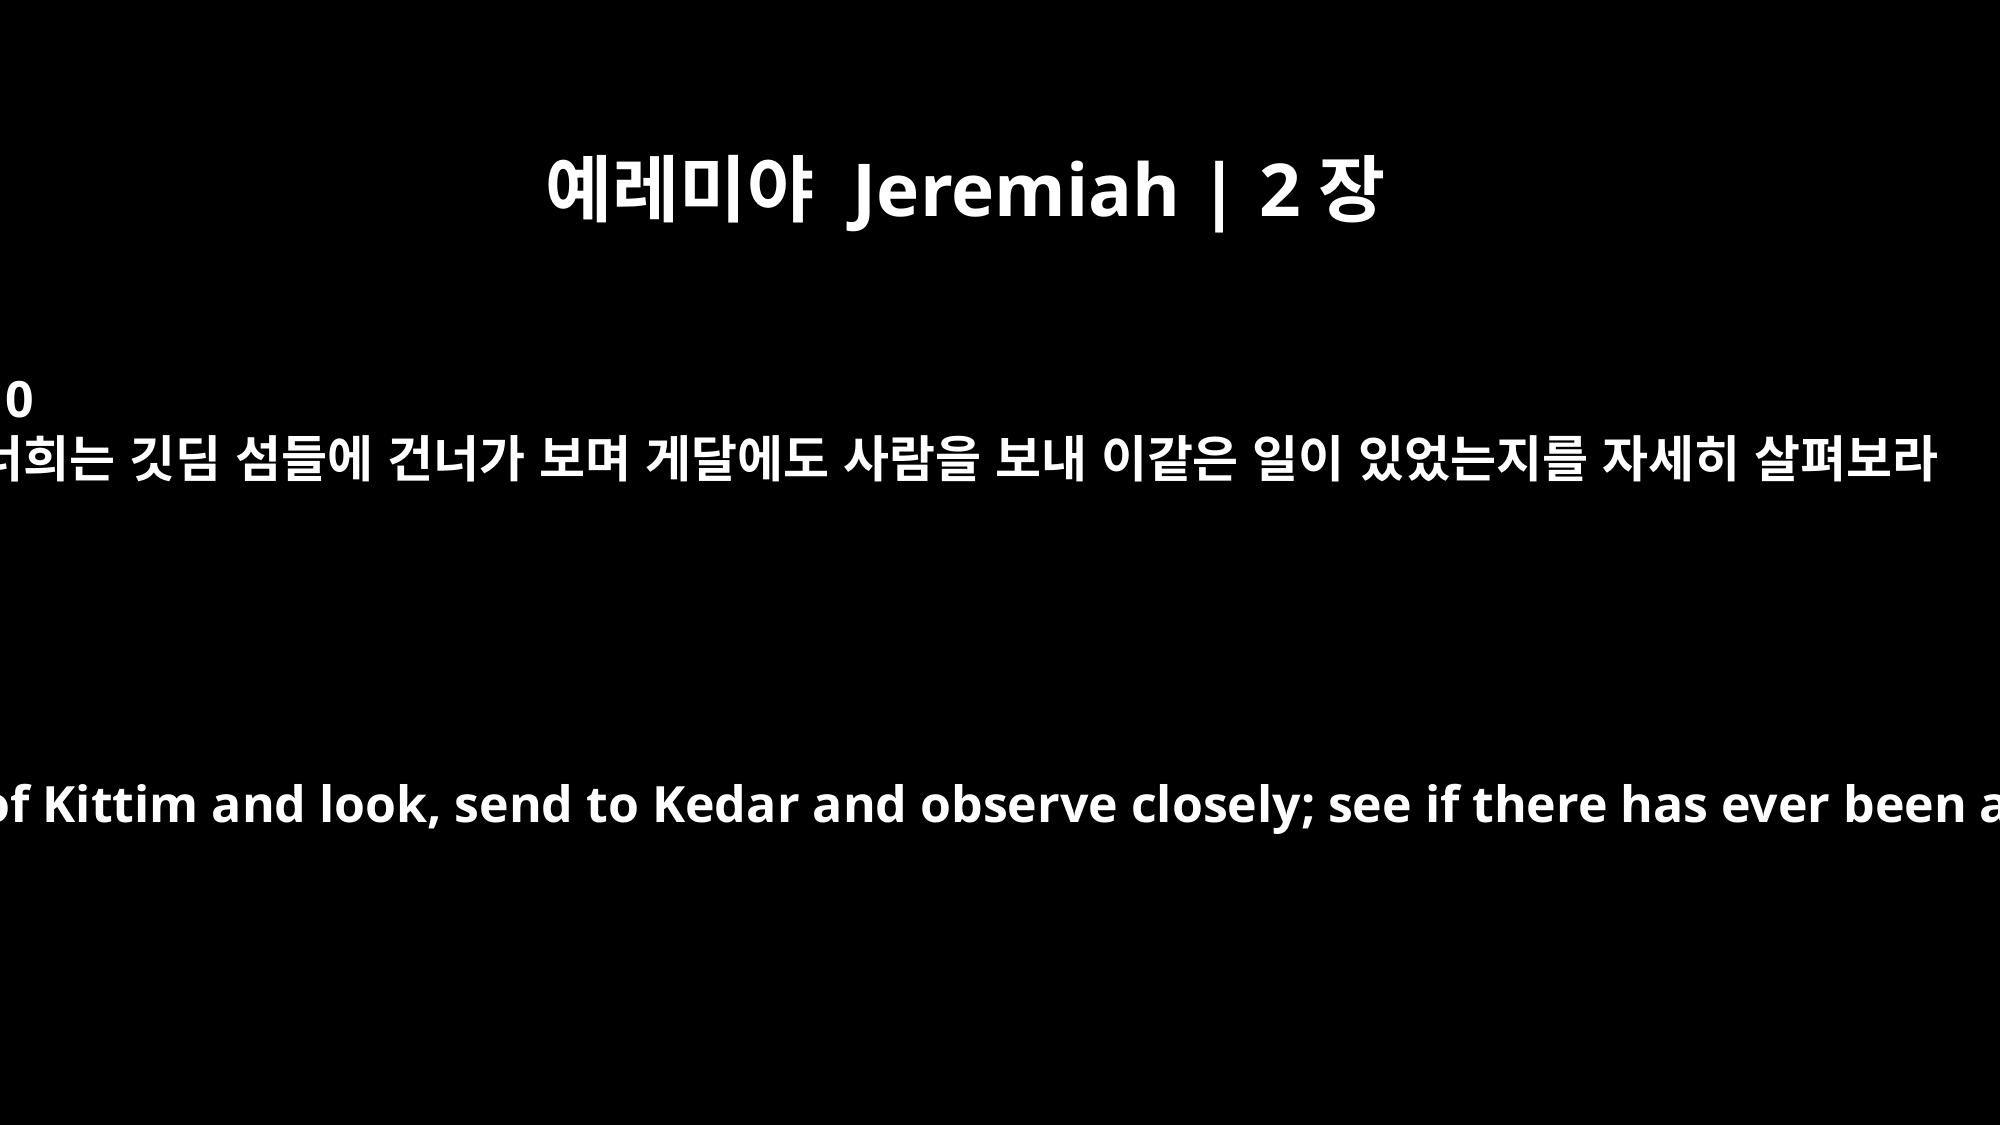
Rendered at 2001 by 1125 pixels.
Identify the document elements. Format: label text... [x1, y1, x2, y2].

text_box 10 너희는 깃딤 섬들에 건너가 보며 게달에도 사람을 보내 이같은 일이 있었는지를 자세히 살펴보라 [0, 359, 1955, 495]
text_box Cross over to the coasts of Kittim and look, send to Kedar and observe closely; see if there has ever been anything like this: [0, 764, 2000, 840]
text_box 예레미야 Jeremiah | 2장 [530, 136, 1401, 239]
